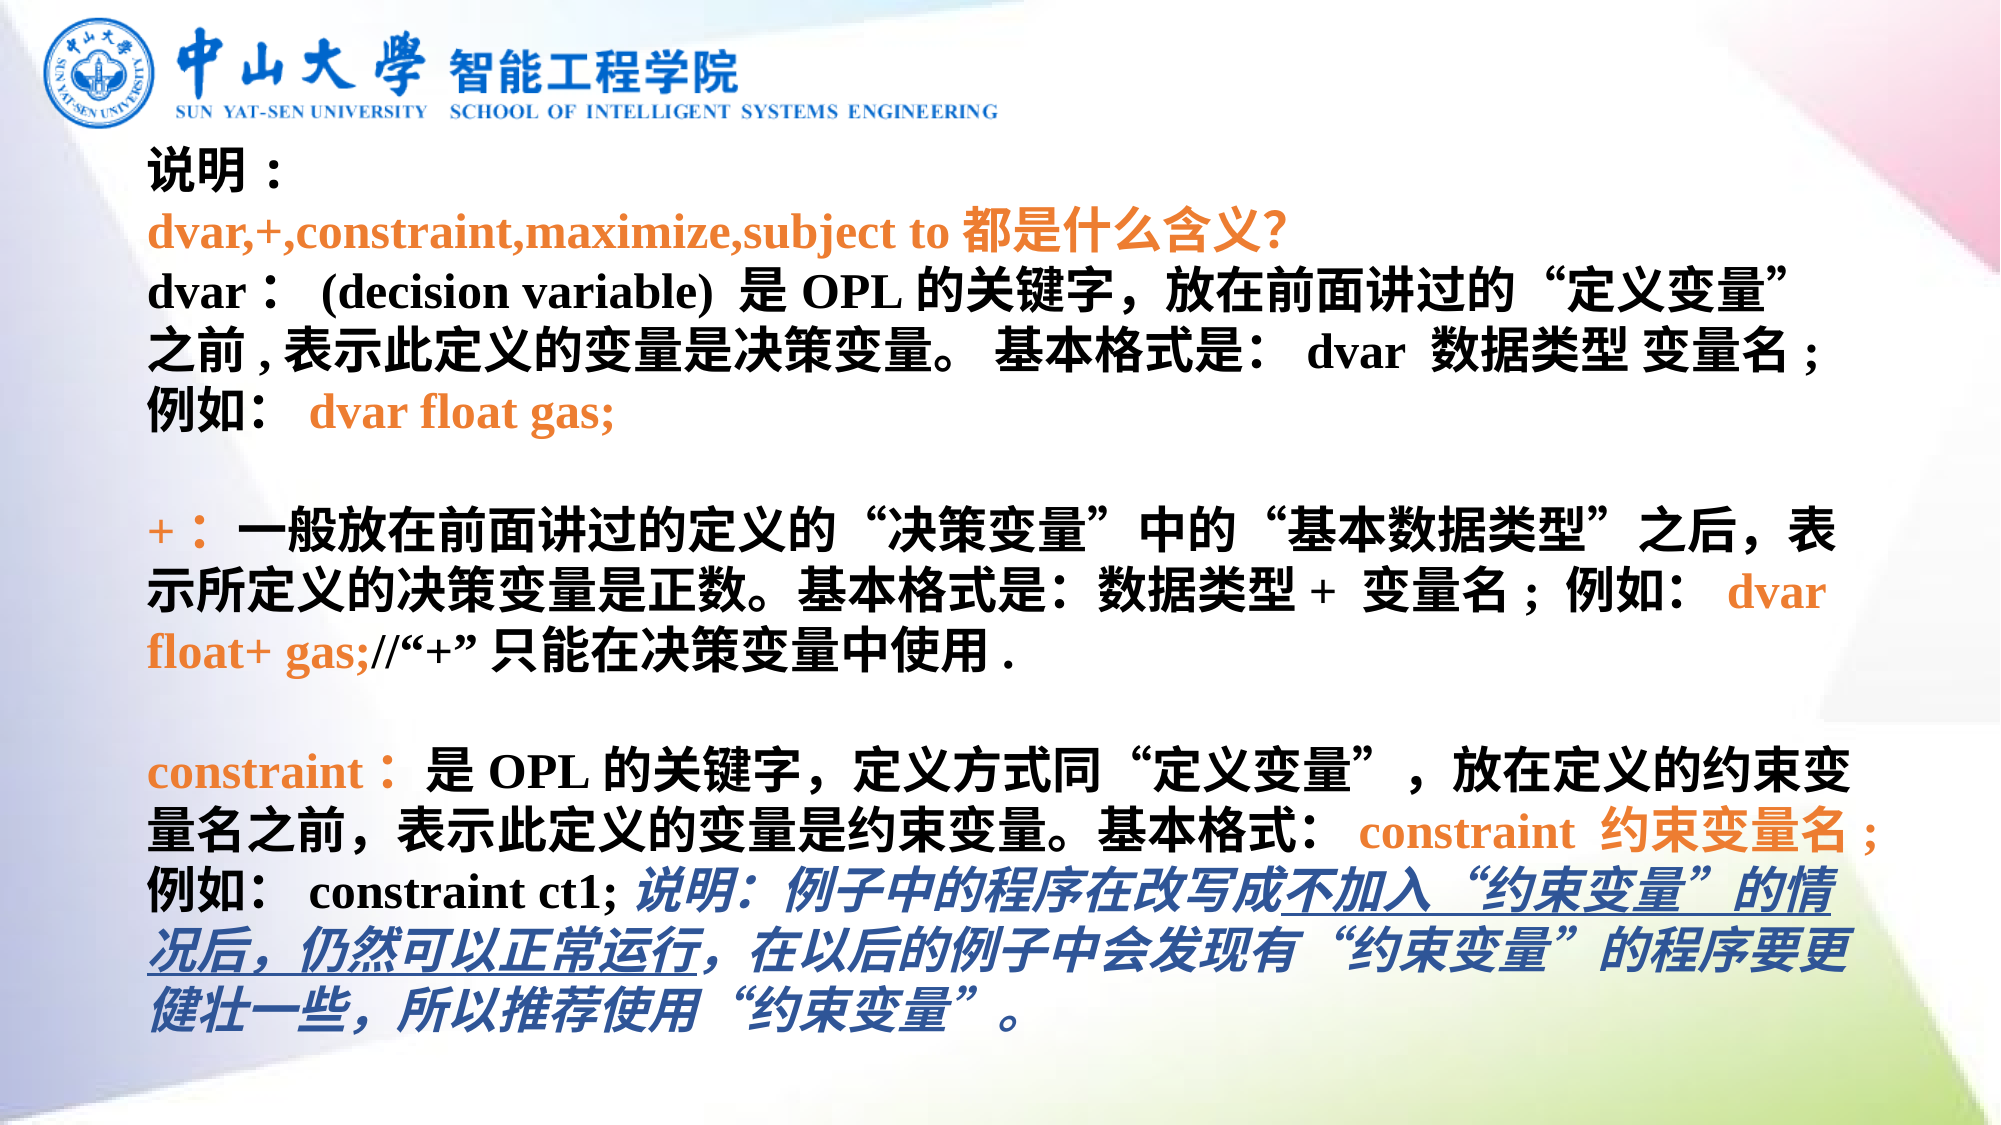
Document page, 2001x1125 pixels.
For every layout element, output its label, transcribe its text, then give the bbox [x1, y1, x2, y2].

picture [39, 0, 1000, 150]
table_cell 0.8 [0, 0, 2000, 1125]
text_box 说明: dvar,+,constraint,maximize,subject to都是什么含义？ dvar：(decision variable) 是OPL的关键字，放在前面讲过的“定义变量”之前,表示此定义的变量是决策变量。 基本格式是：dvar 数据类型 变量名; 例如：dvar float gas; +：一般放在前面讲过的定义的“决策变量”中的“基本数据类型”之后，表示所定义的决策变量是正数。基本格式是：数据类型+ 变量名; 例如：dvar float+ gas;//“+”只能在决策变量中使用. constraint：是OPL的关键字，定义方式同“定义变量”，放在定义的约束变量名之前，表示此定义的变量是约束变量。基本格式：constraint 约束变量名;例如：constraint ct1;说明：例子中的程序在改写成不加入“约束变量”的情况后，仍然可以正常运行，在以后的例子中会发现有“约束变量”的程序要更健壮一些，所以推荐使用“约束变量”。 [132, 131, 1868, 1097]
